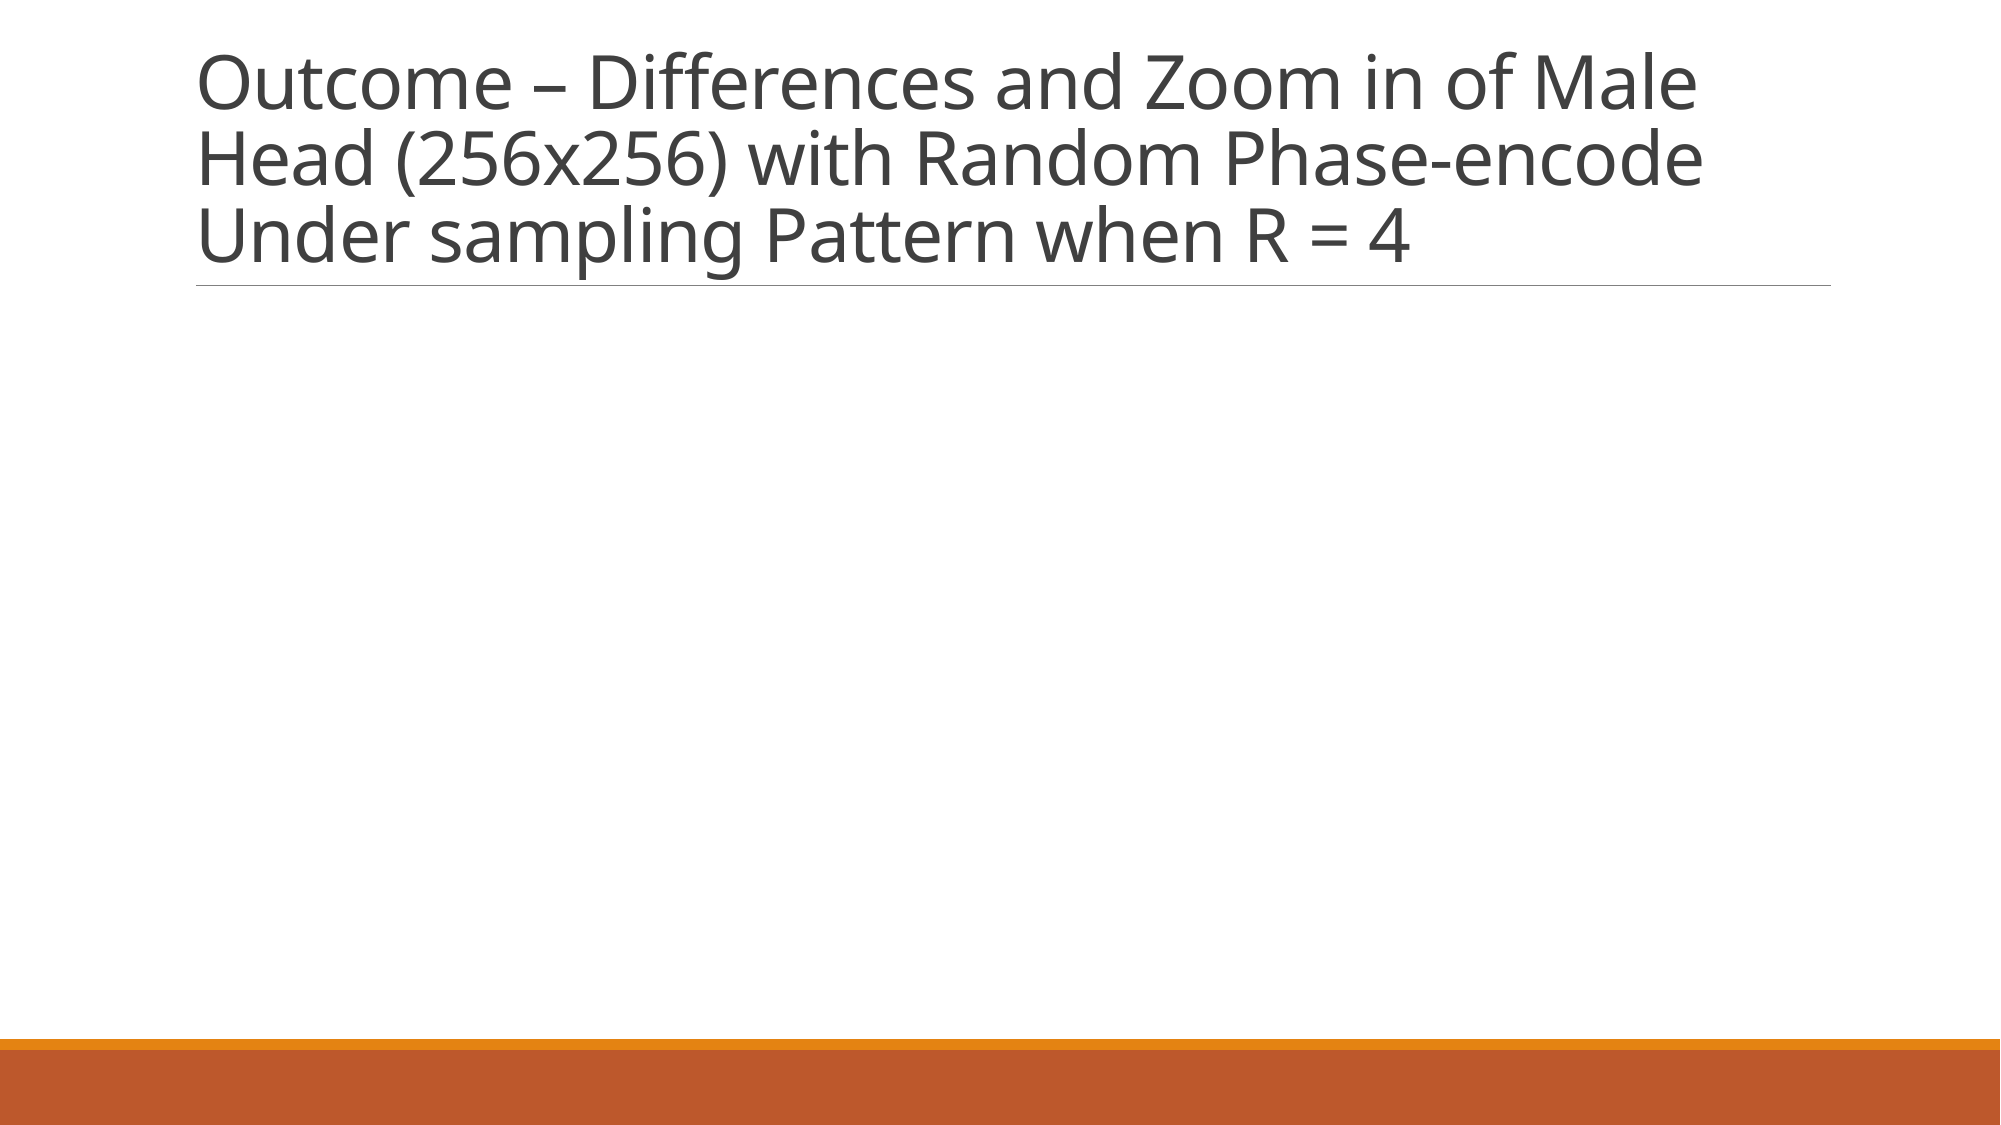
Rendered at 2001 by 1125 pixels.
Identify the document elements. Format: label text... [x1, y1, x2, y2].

title Outcome – Differences and Zoom in of Male Head (256x256) with Random Phase-encode Under sampling Pattern when R = 4 [180, 47, 1830, 285]
